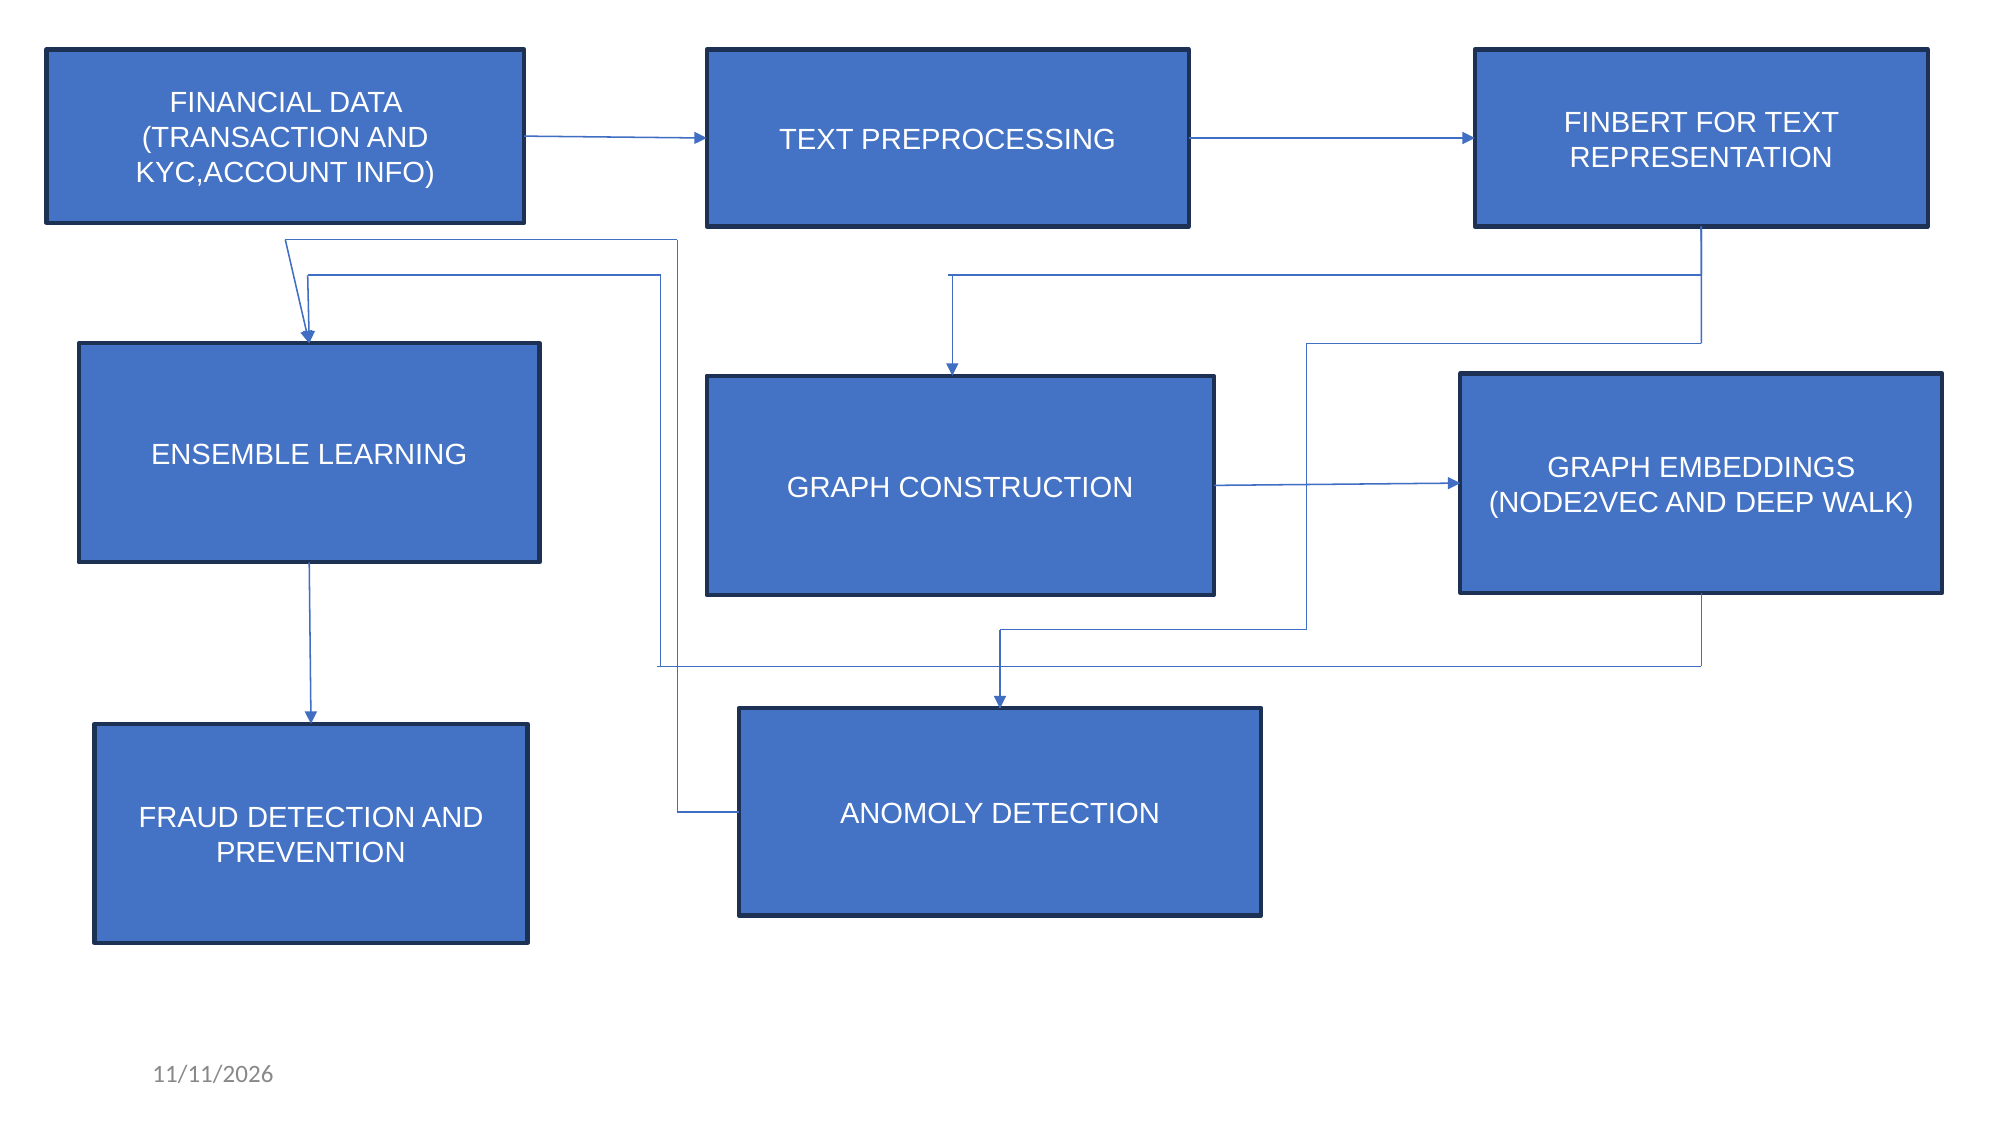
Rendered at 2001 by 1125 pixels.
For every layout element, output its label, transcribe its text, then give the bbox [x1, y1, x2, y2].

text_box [1213, 482, 1302, 486]
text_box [308, 562, 312, 724]
text_box TEXT PREPROCESSING [705, 47, 1191, 229]
text_box FRAUD DETECTION AND PREVENTION [92, 722, 530, 945]
text_box GRAPH EMBEDDINGS (NODE2VEC AND DEEP WALK) [1458, 371, 1944, 595]
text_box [523, 135, 707, 139]
text_box ANOMOLY DETECTION [737, 706, 1263, 918]
text_box GRAPH CONSTRUCTION [705, 374, 1216, 597]
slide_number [137, 1042, 588, 1103]
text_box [284, 239, 310, 344]
text_box FINANCIAL DATA (TRANSACTION AND KYC,ACCOUNT INFO) [44, 47, 526, 225]
text_box FINBERT FOR TEXT REPRESENTATION [1473, 47, 1930, 229]
text_box ENSEMBLE LEARNING [77, 341, 542, 564]
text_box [1312, 482, 1461, 486]
